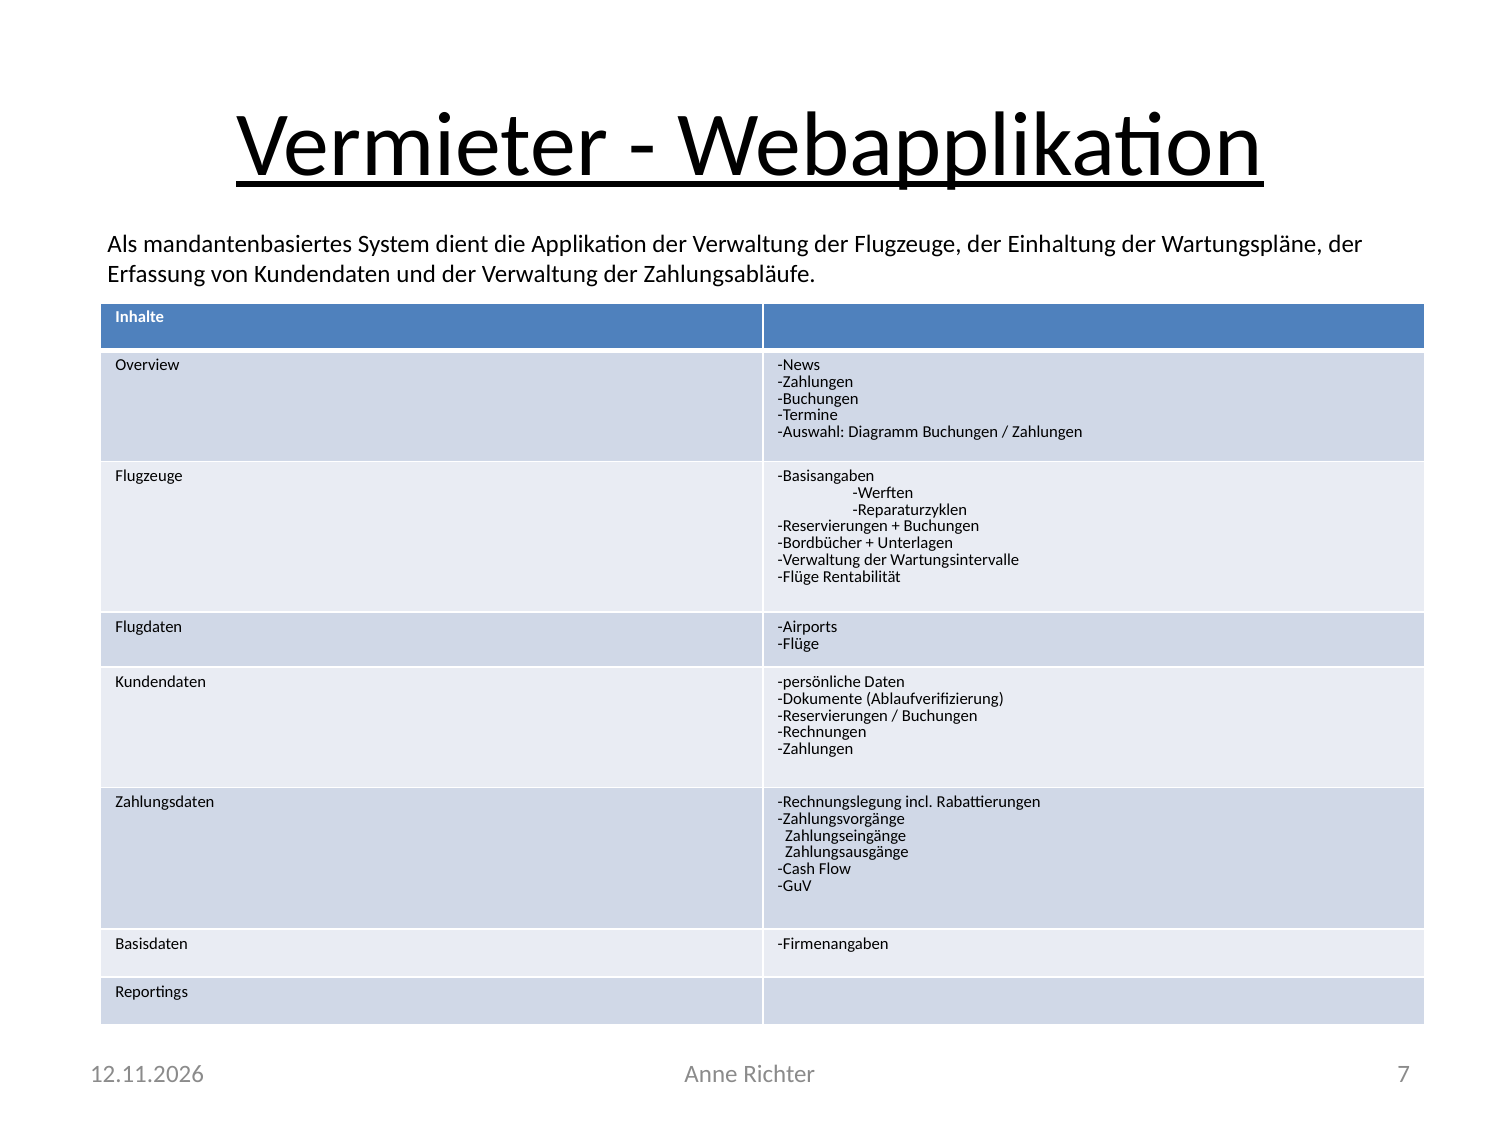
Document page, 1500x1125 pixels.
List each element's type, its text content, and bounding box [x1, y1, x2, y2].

table_cell -Basisangaben -Werften -Reparaturzyklen -Reservierungen + Buchungen -Bordbücher + Unterlagen -Verwaltung der Wartungsintervalle -Flüge Rentabilität [764, 462, 1424, 611]
table_cell Reportings [101, 978, 762, 1024]
table_cell [764, 978, 1424, 1024]
table_cell -News -Zahlungen -Buchungen -Termine -Auswahl: Diagramm Buchungen / Zahlungen [764, 353, 1424, 461]
table_header [764, 304, 1424, 348]
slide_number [75, 1042, 425, 1103]
table_cell -Firmenangaben [764, 930, 1424, 976]
footer Anne Richter [512, 1042, 988, 1103]
table_header Inhalte [101, 304, 762, 348]
slide_number 7 [1074, 1042, 1425, 1103]
table_cell Kundendaten [101, 668, 762, 787]
table_cell Flugzeuge [101, 462, 762, 611]
table_cell -Rechnungslegung incl. Rabattierungen -Zahlungsvorgänge Zahlungseingänge Zahlungsausgänge -Cash Flow -GuV [764, 788, 1424, 928]
table_cell Basisdaten [101, 930, 762, 976]
table_cell -Airports -Flüge [764, 613, 1424, 666]
table_cell -persönliche Daten -Dokumente (Ablaufverifizierung) -Reservierungen / Buchungen -Rechnungen -Zahlungen [764, 668, 1424, 787]
table_cell Overview [101, 353, 762, 461]
table_cell Zahlungsdaten [101, 788, 762, 928]
text_box Als mandantenbasiertes System dient die Applikation der Verwaltung der Flugzeuge, der Einhaltung der Wartungspläne, der Erfassung von Kundendaten und der Verwaltung der Zahlungsabläufe. [17, 219, 1447, 295]
title Vermieter - Webapplikation [75, 45, 1425, 219]
table_cell Flugdaten [101, 613, 762, 666]
